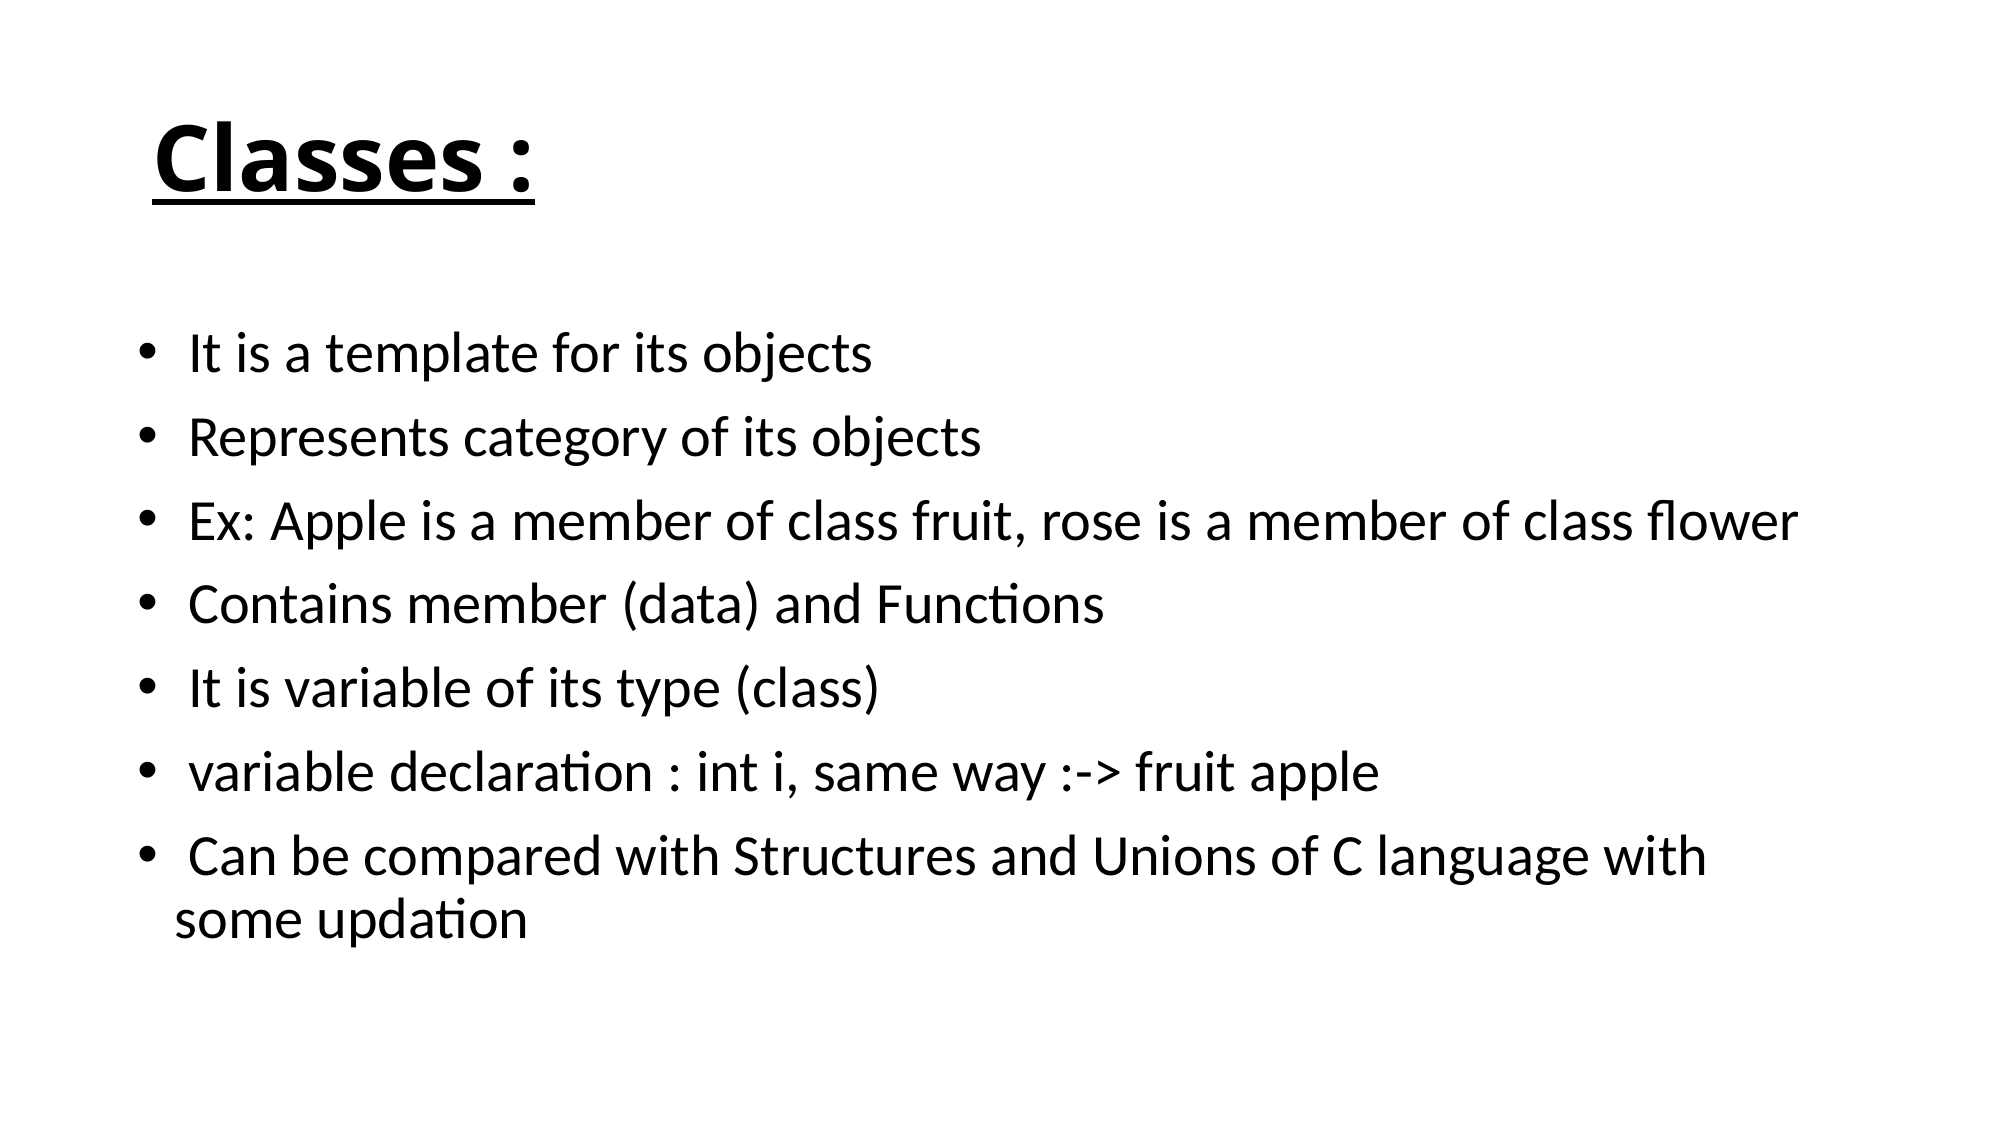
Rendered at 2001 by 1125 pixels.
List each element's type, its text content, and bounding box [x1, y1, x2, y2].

list It is a template for its objects Represents category of its objects Ex: Apple is a member of class fruit, rose is a member of class flower Contains member (data) and Functions It is variable of its type (class) variable declaration : int i, same way :-> fruit apple Can be compared with Structures and Unions of C language with some updation [122, 314, 1848, 1029]
title Classes : [137, 53, 1863, 271]
